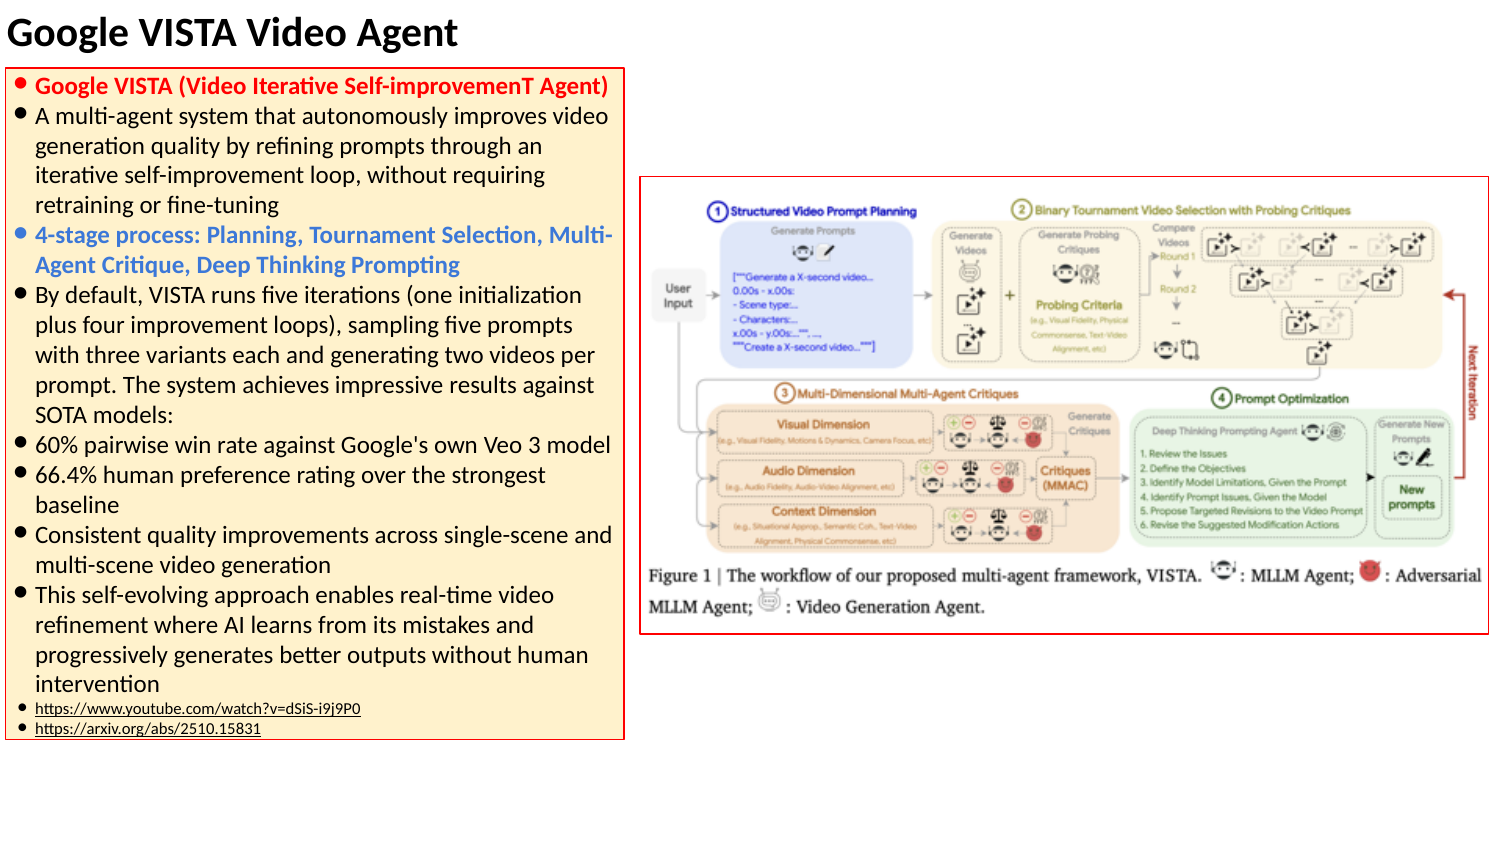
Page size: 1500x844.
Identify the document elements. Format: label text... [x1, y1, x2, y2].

text_box Google VISTA (Video Iterative Self-improvemenT Agent) A multi-agent system that autonomously improves video generation quality by refining prompts through an iterative self-improvement loop, without requiring retraining or fine-tuning 4-stage process: Planning, Tournament Selection, Multi-Agent Critique, Deep Thinking Prompting By default, VISTA runs five iterations (one initialization plus four improvement loops), sampling five prompts with three variants each and generating two videos per prompt. The system achieves impressive results against SOTA models: 60% pairwise win rate against Google's own Veo 3 model 66.4% human preference rating over the strongest baseline Consistent quality improvements across single-scene and multi-scene video generation This self-evolving approach enables real-time video refinement where AI learns from its mistakes and progressively generates better outputs without human intervention https://www.youtube.com/watch?v=dSiS-i9j9P0 https://arxiv.org/abs/2510.15831 [5, 67, 624, 740]
text_box Google VISTA Video Agent [5, 3, 482, 57]
picture [640, 177, 1488, 634]
